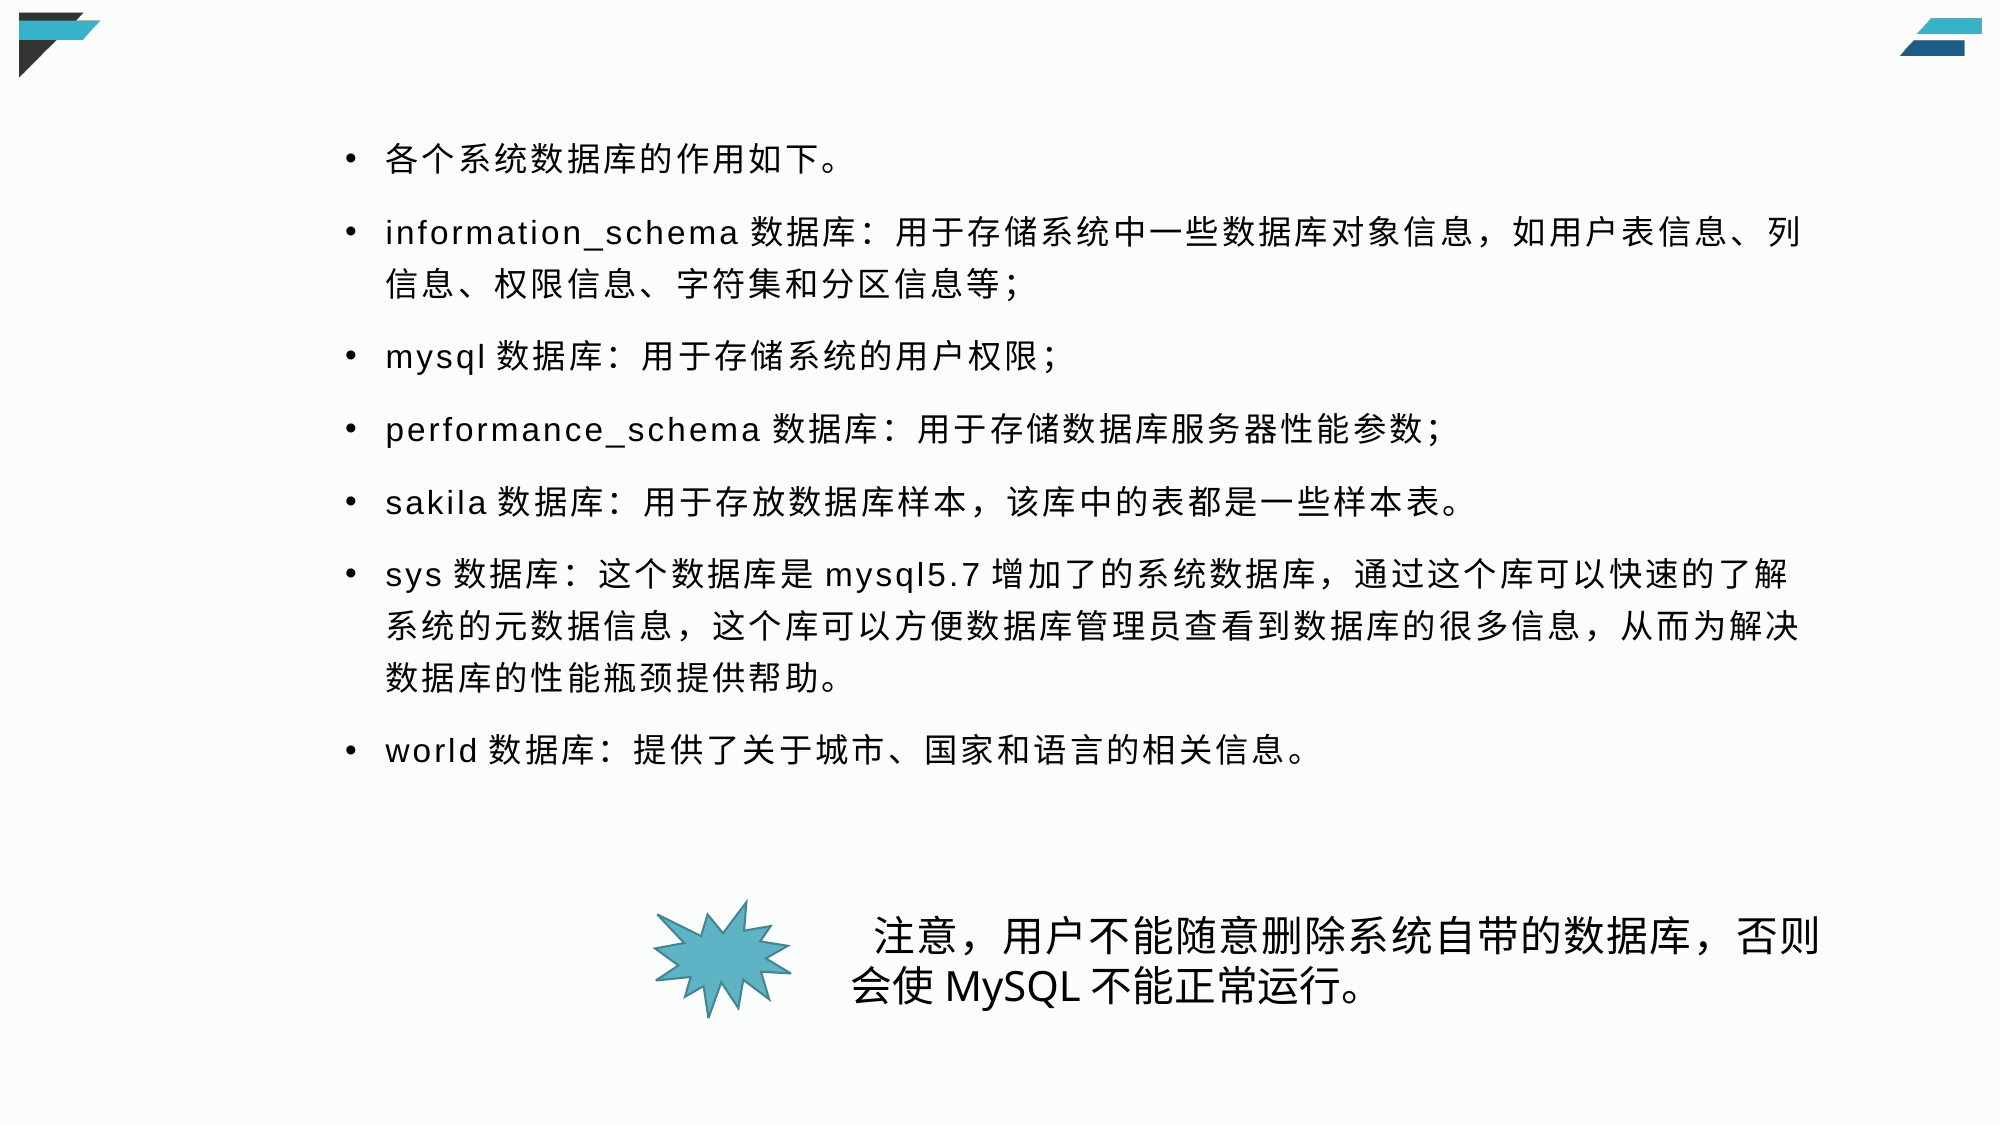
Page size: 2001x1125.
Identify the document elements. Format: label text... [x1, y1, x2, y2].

text_box [652, 898, 792, 1019]
picture [0, 0, 119, 91]
list 各个系统数据库的作用如下。 information_schema数据库：用于存储系统中一些数据库对象信息，如用户表信息、列信息、权限信息、字符集和分区信息等； mysql数据库：用于存储系统的用户权限； performance_schema数据库：用于存储数据库服务器性能参数； sakila数据库：用于存放数据库样本，该库中的表都是一些样本表。 sys数据库：这个数据库是mysql5.7增加了的系统数据库，通过这个库可以快速的了解系统的元数据信息，这个库可以方便数据库管理员查看到数据库的很多信息，从而为解决数据库的性能瓶颈提供帮助。 world数据库：提供了关于城市、国家和语言的相关信息。 [330, 118, 1837, 797]
text_box 注意，用户不能随意删除系统自带的数据库，否则会使MySQL不能正常运行。 [836, 902, 1837, 1017]
picture [1881, 0, 2000, 75]
